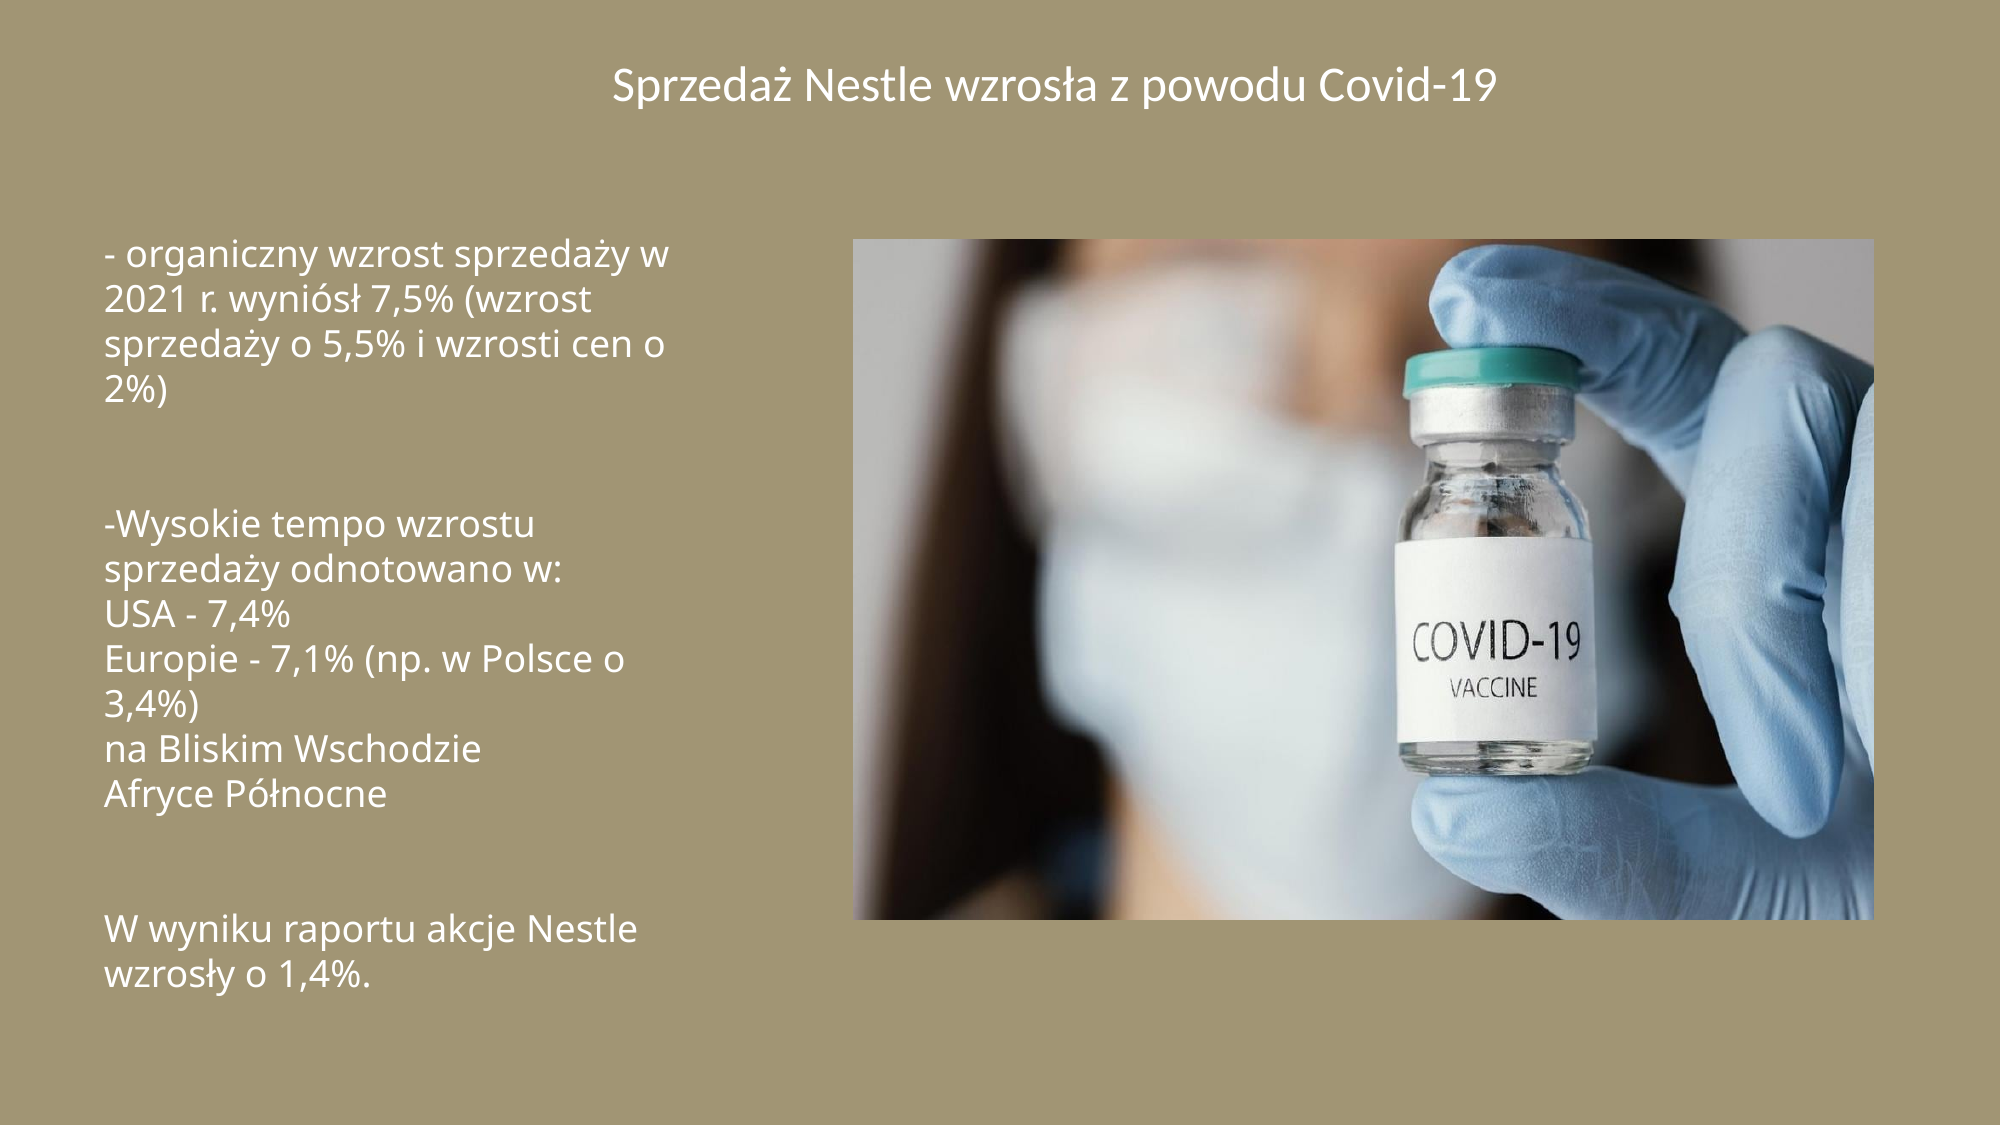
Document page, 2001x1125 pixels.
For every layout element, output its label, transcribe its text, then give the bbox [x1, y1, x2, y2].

text_box Sprzedaż Nestle wzrosła z powodu Сovid-19 [597, 39, 1730, 181]
text_box - organiczny wzrost sprzedaży w 2021 r. wyniósł 7,5% (wzrost sprzedaży o 5,5% i wzrosti cen o 2%) -Wysokie tempo wzrostu sprzedaży odnotowano w: USA - 7,4% Europie - 7,1% (np. w Polsce o 3,4%) na Bliskim Wschodzie Afryce Północne W wyniku raportu akcje Nestle wzrosły o 1,4%. [88, 222, 706, 1003]
picture [853, 238, 1874, 920]
